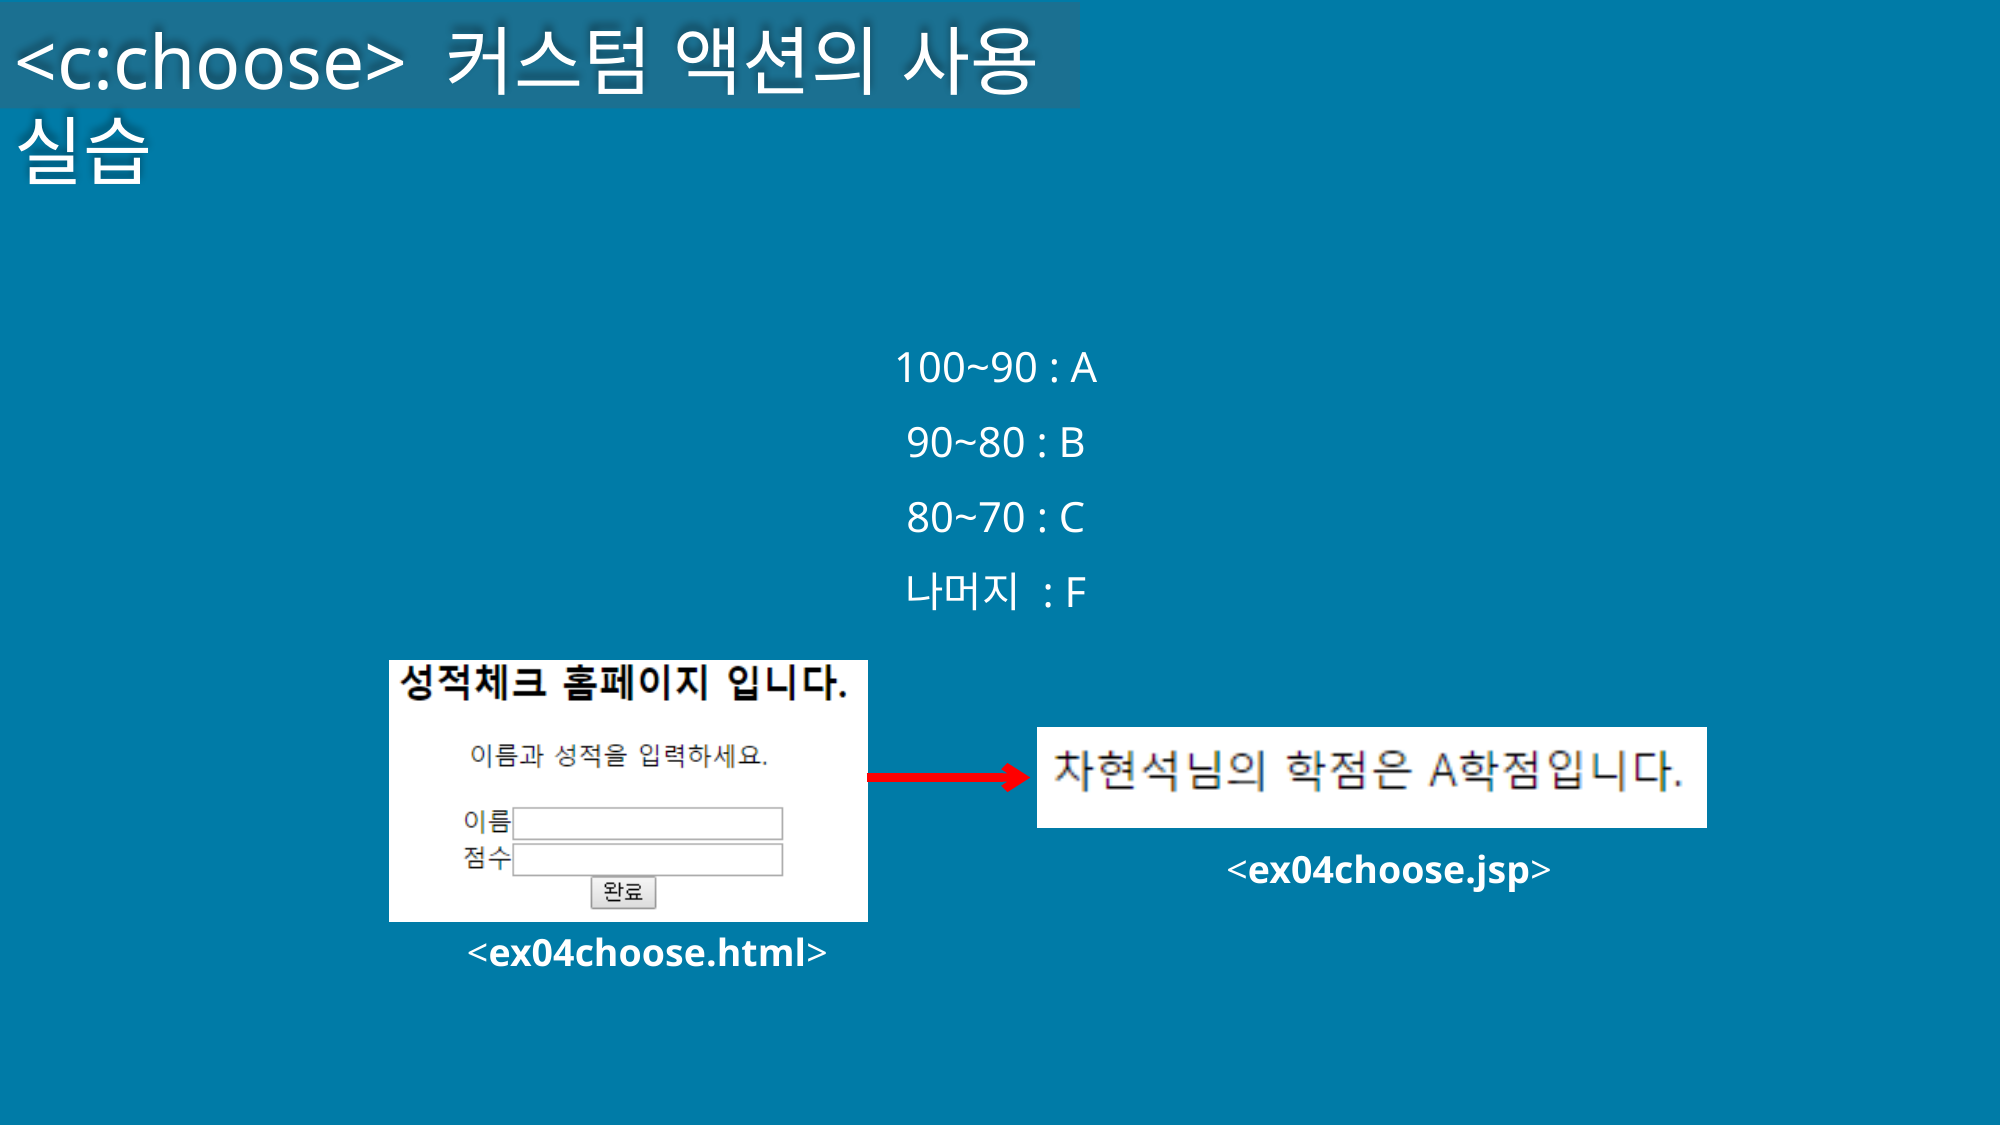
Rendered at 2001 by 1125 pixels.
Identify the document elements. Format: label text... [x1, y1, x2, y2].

picture [390, 661, 868, 921]
text_box <c:choose> 커스텀 액션의 사용 실습 [0, 7, 1128, 203]
picture [1038, 728, 1706, 827]
text_box 100~90 : A 90~80 : B 80~70 : C 나머지 : F [211, 308, 1706, 623]
text_box <ex04choose.jsp> [1211, 838, 1577, 899]
text_box <ex04choose.html> [452, 922, 853, 982]
